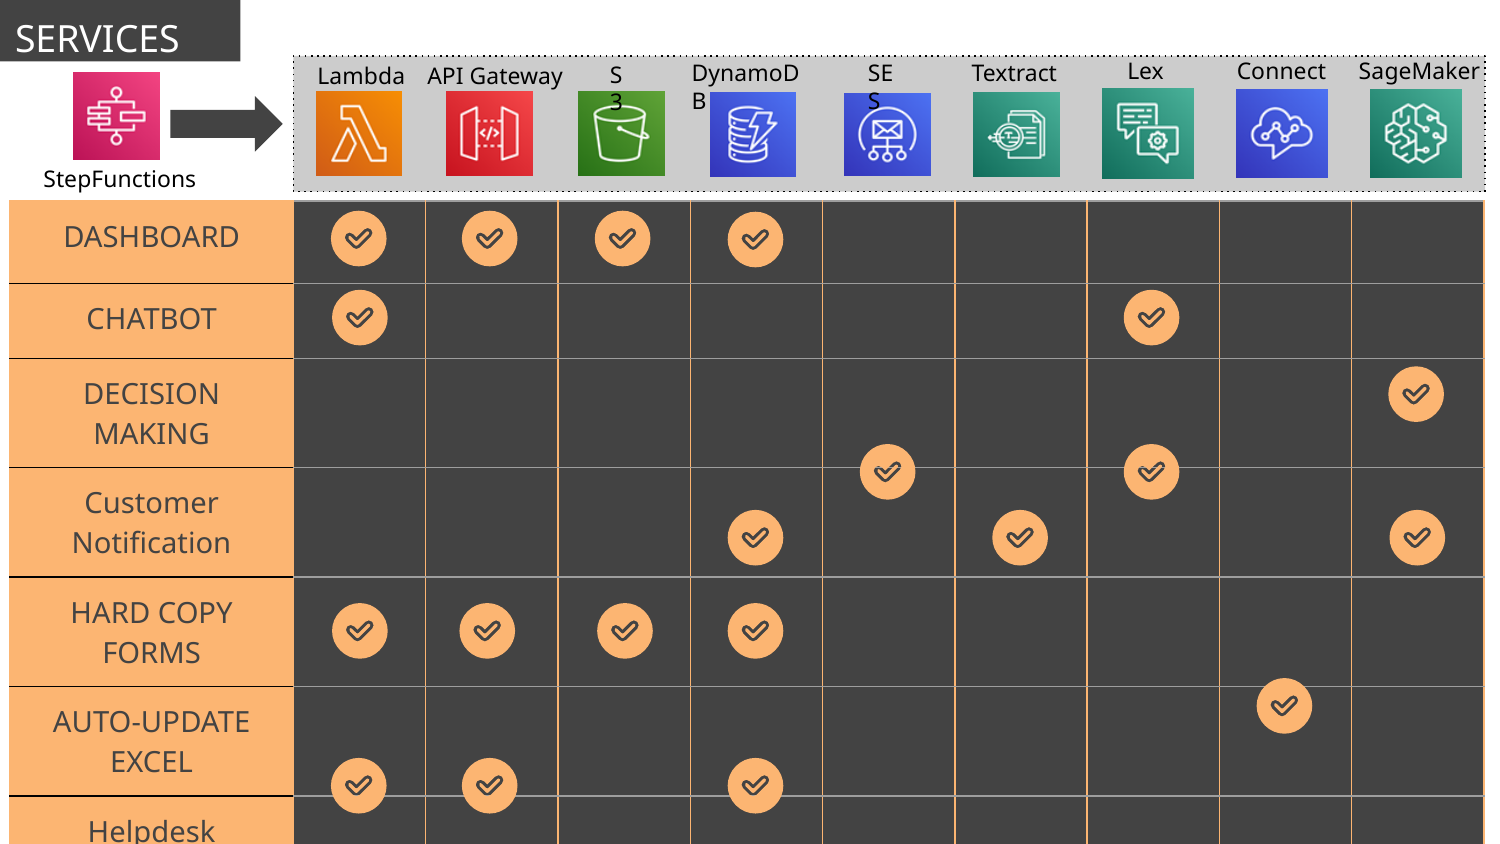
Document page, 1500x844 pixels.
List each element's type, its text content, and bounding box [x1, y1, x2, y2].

table_cell [1220, 578, 1351, 686]
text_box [727, 757, 784, 814]
table_cell [823, 359, 954, 467]
table_cell [1088, 468, 1219, 576]
picture [446, 91, 533, 176]
table_cell Helpdesk [10, 797, 293, 844]
table_cell [1088, 578, 1219, 686]
picture [1370, 89, 1462, 178]
table_cell [1088, 687, 1219, 795]
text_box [331, 602, 388, 659]
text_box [461, 210, 518, 267]
table_cell [956, 687, 1086, 795]
table_cell DECISION MAKING [10, 359, 293, 467]
text_box SES [852, 43, 920, 84]
table_cell [691, 687, 822, 795]
table_header [1088, 202, 1219, 283]
table_cell [823, 468, 954, 576]
table_cell [426, 578, 557, 686]
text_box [1123, 443, 1180, 500]
picture [1236, 89, 1328, 178]
table_cell [294, 468, 425, 576]
table_header [691, 202, 822, 283]
picture [578, 91, 665, 176]
table_cell [559, 687, 690, 795]
table_cell [823, 687, 954, 795]
table_cell [1352, 578, 1483, 686]
text_box StepFunctions [28, 149, 225, 189]
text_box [596, 602, 654, 659]
table_cell [426, 797, 557, 844]
text_box Textract [938, 43, 1091, 84]
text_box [330, 757, 387, 814]
table_cell [1088, 797, 1219, 844]
table_header [823, 202, 954, 283]
table_cell [691, 797, 822, 844]
table_cell [691, 468, 822, 576]
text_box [461, 757, 518, 814]
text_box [727, 509, 784, 566]
table_cell [1352, 468, 1483, 576]
table_cell [1220, 468, 1351, 576]
table_header [294, 202, 425, 283]
table_cell [691, 578, 822, 686]
table_header [426, 202, 557, 283]
table_cell [823, 797, 954, 844]
text_box Lambda [302, 46, 430, 86]
table_cell [559, 797, 690, 844]
table_cell [956, 359, 1086, 467]
text_box DynamoDB [676, 43, 827, 84]
table_cell HARD COPY FORMS [10, 578, 293, 686]
table_header [1352, 202, 1483, 283]
table_cell [1352, 797, 1483, 844]
table_cell CHATBOT [10, 284, 293, 358]
table_cell [1220, 687, 1351, 795]
table_cell [1352, 359, 1483, 467]
text_box [170, 96, 283, 152]
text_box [992, 509, 1049, 566]
table_cell [294, 359, 425, 467]
table_cell [559, 468, 690, 576]
table_cell [1220, 359, 1351, 467]
table_header DASHBOARD [10, 202, 293, 283]
table_cell [559, 284, 690, 358]
table_cell [956, 578, 1086, 686]
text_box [1388, 366, 1445, 423]
text_box S3 [594, 45, 651, 85]
table_cell [1088, 284, 1219, 358]
table_cell [294, 578, 425, 686]
text_box API Gateway [430, 46, 583, 86]
table_header [956, 202, 1086, 283]
table_cell [1220, 797, 1351, 844]
table_cell [956, 468, 1086, 576]
table_cell [559, 359, 690, 467]
text_box Connect [1221, 41, 1343, 81]
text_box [1389, 509, 1446, 566]
picture [844, 93, 931, 177]
picture [709, 92, 797, 177]
picture [1102, 88, 1194, 179]
table_cell [1088, 359, 1219, 467]
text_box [330, 210, 387, 267]
table_cell [823, 578, 954, 686]
table_cell [426, 468, 557, 576]
text_box [293, 55, 1486, 192]
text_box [727, 211, 784, 268]
table_cell Customer Notification [10, 468, 293, 576]
table_cell [559, 578, 690, 686]
table_cell [691, 359, 822, 467]
table_cell [1352, 284, 1483, 358]
table_cell [426, 359, 557, 467]
table_cell [956, 797, 1086, 844]
table_cell [426, 284, 557, 358]
picture [315, 91, 403, 176]
table_cell [691, 284, 822, 358]
text_box Lex [1112, 41, 1183, 81]
table_header [1220, 202, 1351, 283]
table_cell [823, 284, 954, 358]
table_cell [1352, 687, 1483, 795]
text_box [727, 602, 784, 659]
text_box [594, 210, 651, 267]
table_cell [1220, 284, 1351, 358]
table_cell [294, 687, 425, 795]
table_cell [426, 687, 557, 795]
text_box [459, 602, 516, 659]
text_box SageMaker [1343, 41, 1497, 81]
table_header [559, 202, 690, 283]
table_cell [294, 797, 425, 844]
table_cell [294, 284, 425, 358]
table_cell [956, 284, 1086, 358]
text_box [859, 443, 916, 500]
picture [973, 92, 1060, 177]
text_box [331, 289, 388, 346]
picture [73, 72, 160, 160]
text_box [1256, 677, 1313, 734]
title SERVICES USED [0, 0, 241, 62]
table_cell AUTO-UPDATE EXCEL [10, 687, 293, 795]
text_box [1123, 289, 1180, 346]
